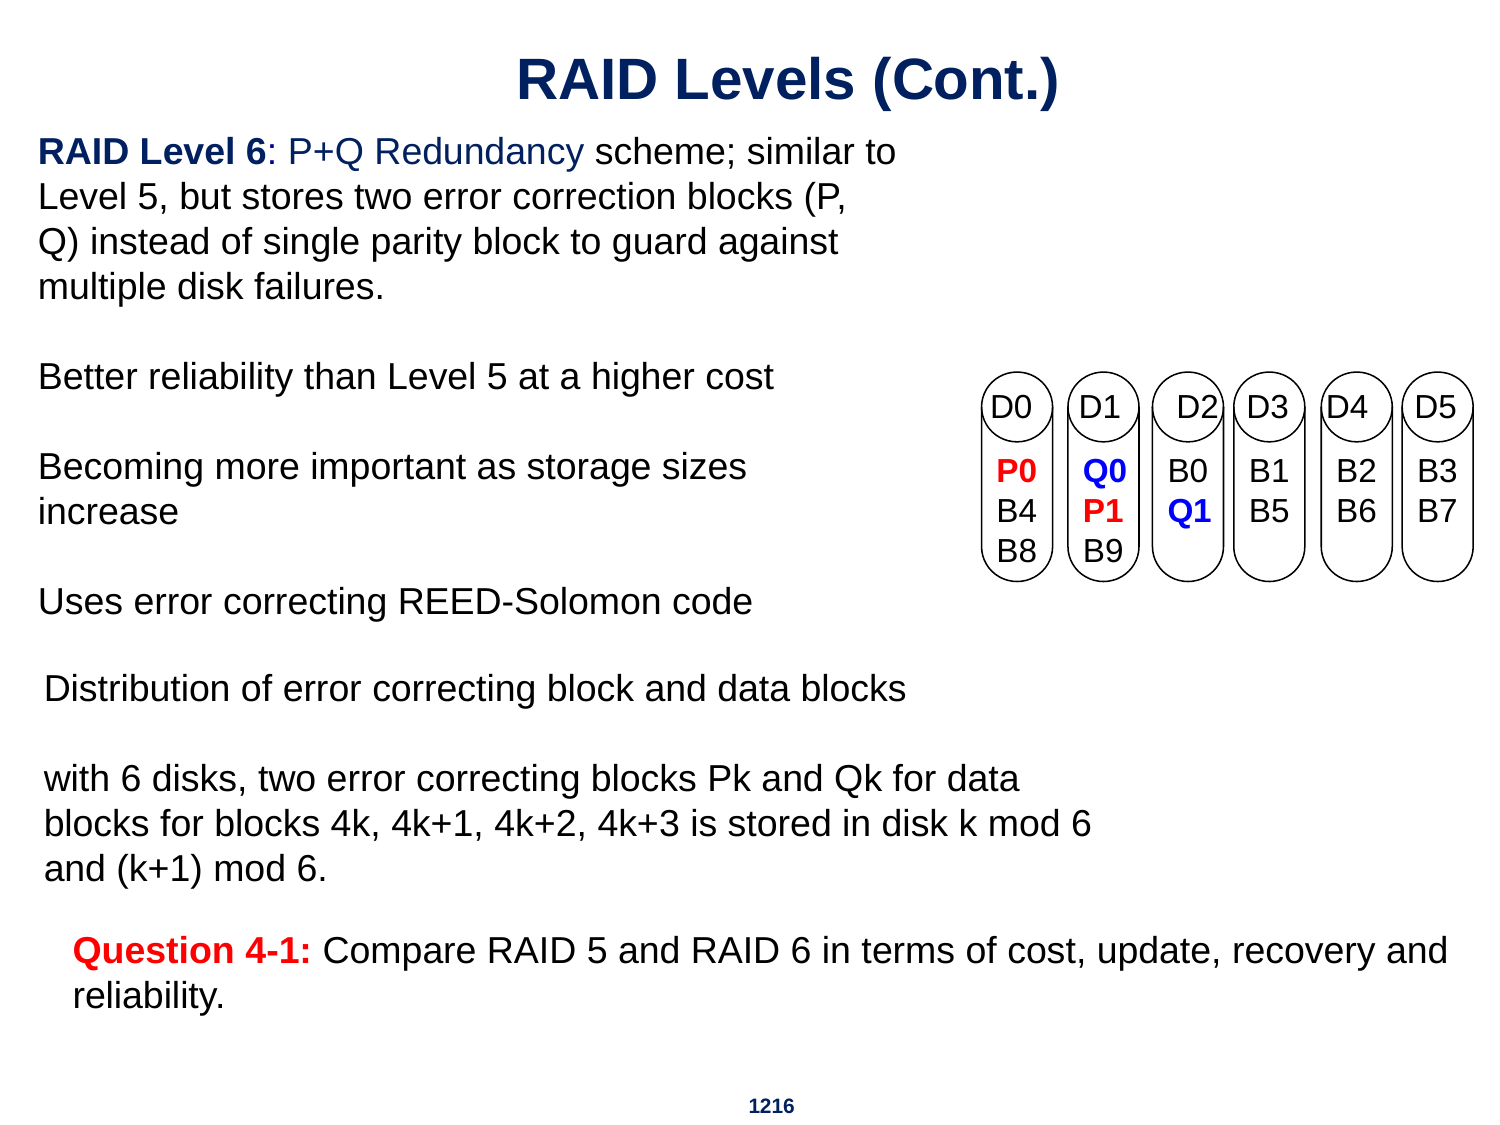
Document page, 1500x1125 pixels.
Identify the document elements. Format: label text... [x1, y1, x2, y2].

title RAID Levels (Cont.) [125, 18, 1452, 120]
text_box RAID Level 6: P+Q Redundancy scheme; similar to Level 5, but stores two error correction blocks (P, Q) instead of single parity block to guard against multiple disk failures. Better reliability than Level 5 at a higher cost Becoming more important as storage sizes increase Uses error correcting REED-Solomon code [23, 119, 914, 629]
text_box Distribution of error correcting block and data blocks with 6 disks, two error correcting blocks Pk and Qk for data blocks for blocks 4k, 4k+1, 4k+2, 4k+3 is stored in disk k mod 6 and (k+1) mod 6. [28, 657, 1139, 897]
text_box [975, 371, 1477, 582]
text_box Question 4-1: Compare RAID 5 and RAID 6 in terms of cost, update, recovery and reliability. [57, 918, 1474, 1024]
